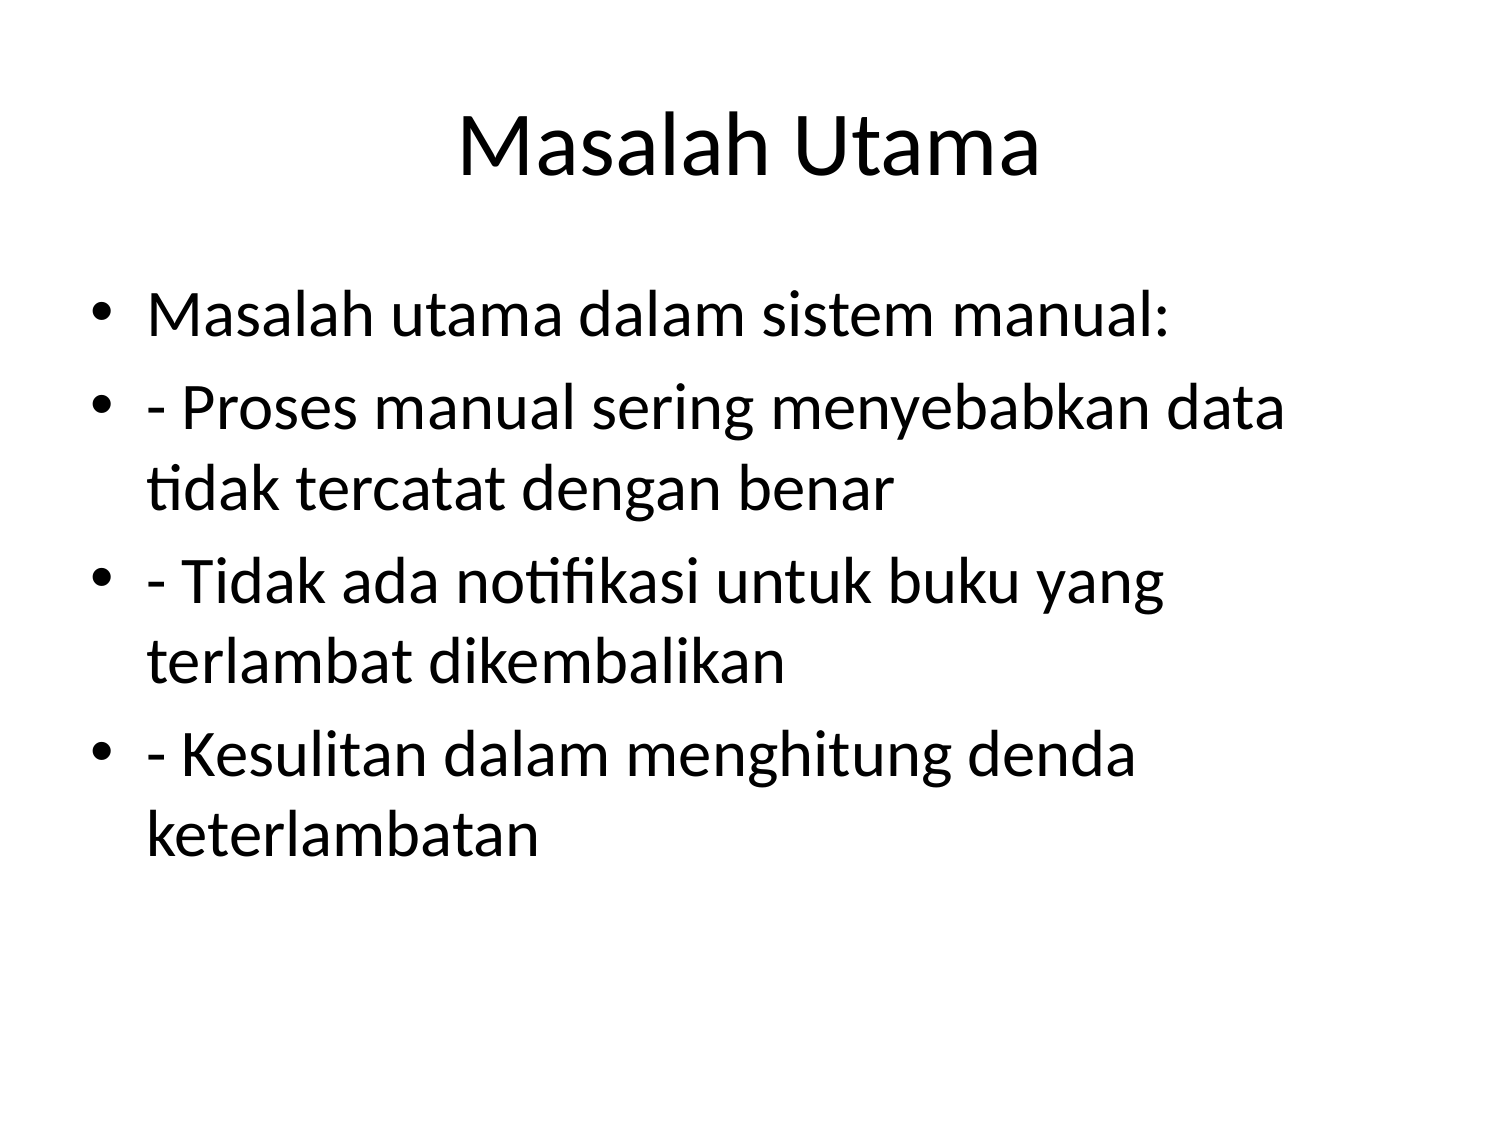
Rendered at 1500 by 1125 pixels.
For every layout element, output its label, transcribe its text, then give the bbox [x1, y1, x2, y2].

title Masalah Utama [75, 45, 1425, 233]
list Masalah utama dalam sistem manual: - Proses manual sering menyebabkan data tidak tercatat dengan benar - Tidak ada notifikasi untuk buku yang terlambat dikembalikan - Kesulitan dalam menghitung denda keterlambatan [75, 262, 1425, 1005]
